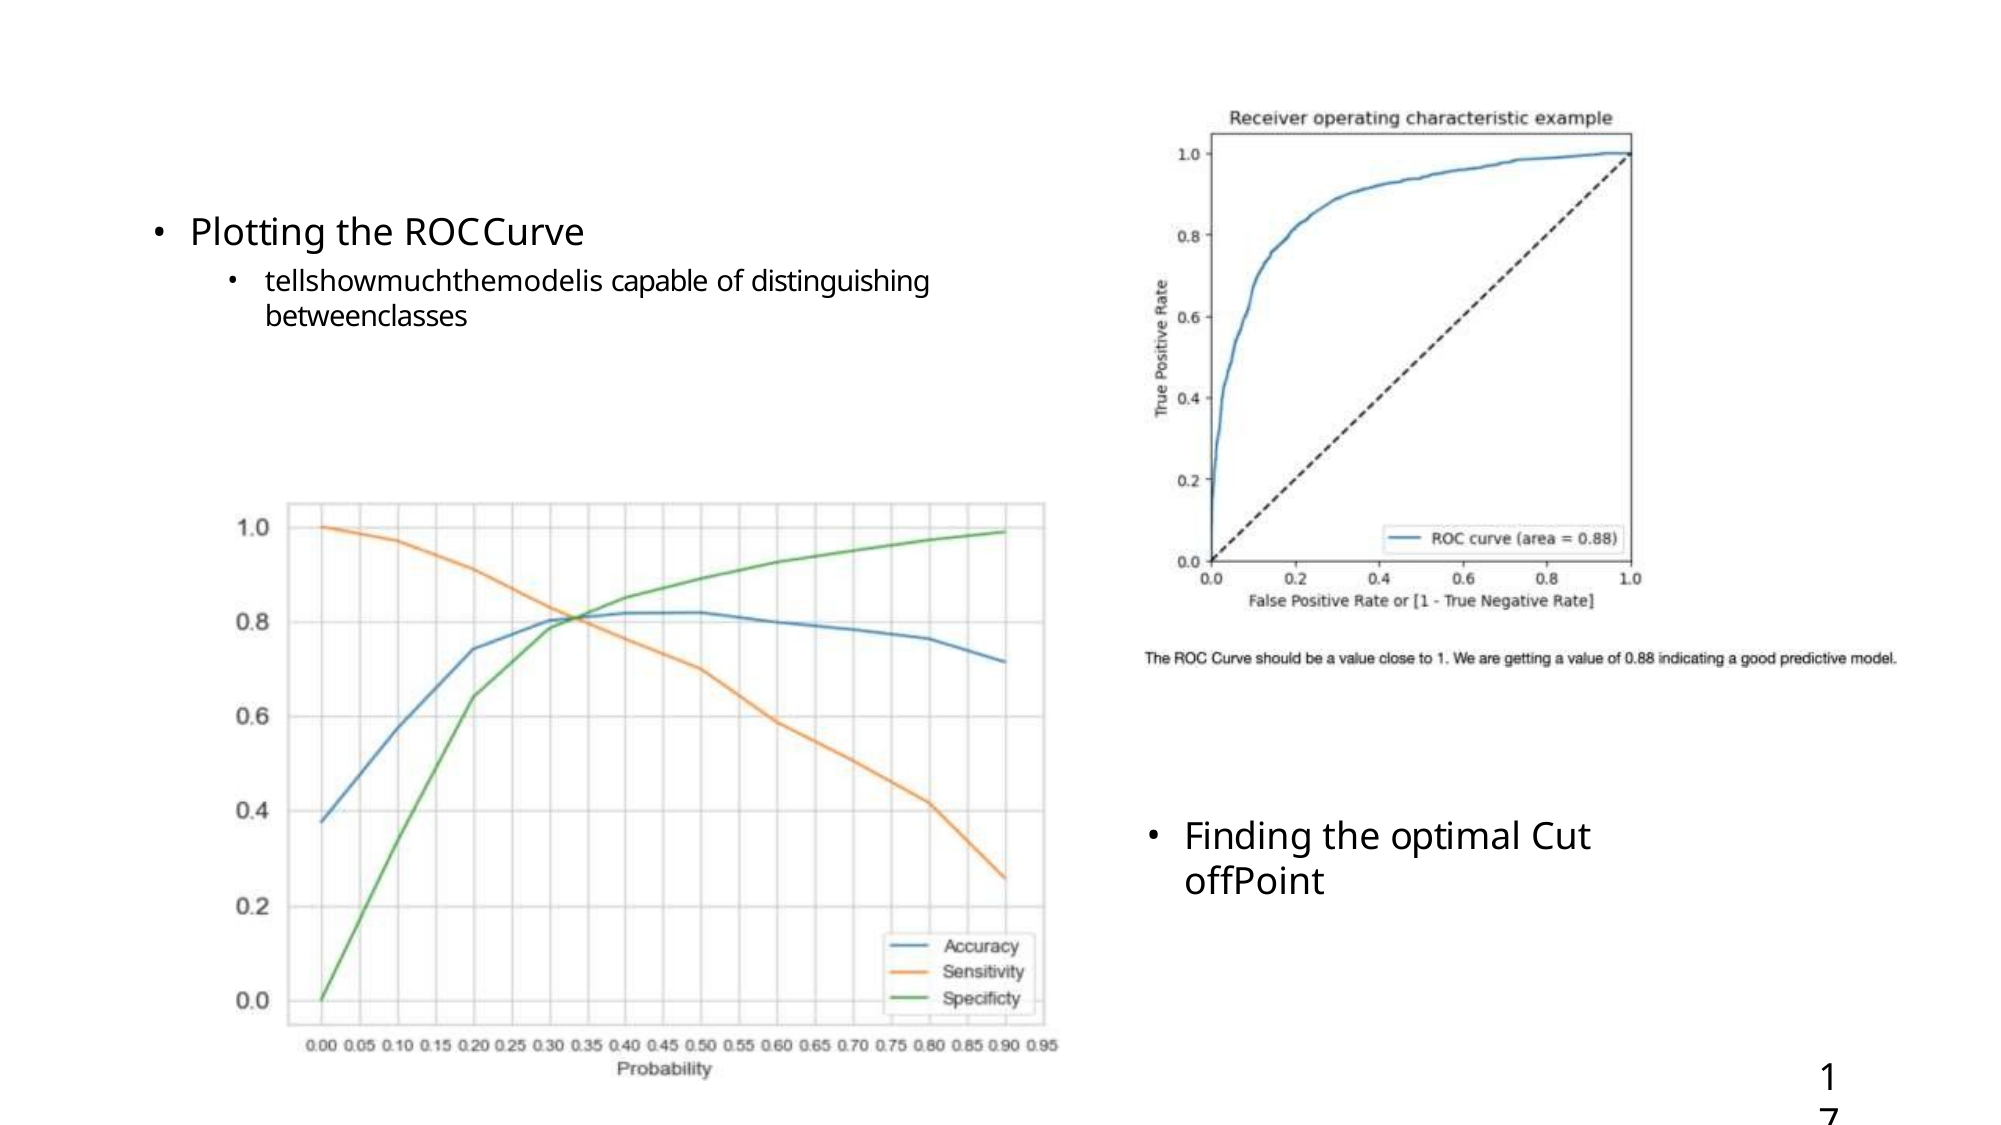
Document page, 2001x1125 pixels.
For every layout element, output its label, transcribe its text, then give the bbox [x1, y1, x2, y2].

text_box 17 [1816, 1051, 1855, 1125]
text_box Finding the optimal Cut offPoint [1144, 809, 1614, 902]
text_box Plotting the ROCCurve tellshowmuchthemodelis capable of distinguishing betweenclasses [150, 194, 994, 332]
picture [1144, 110, 1897, 668]
picture [235, 501, 1061, 1082]
